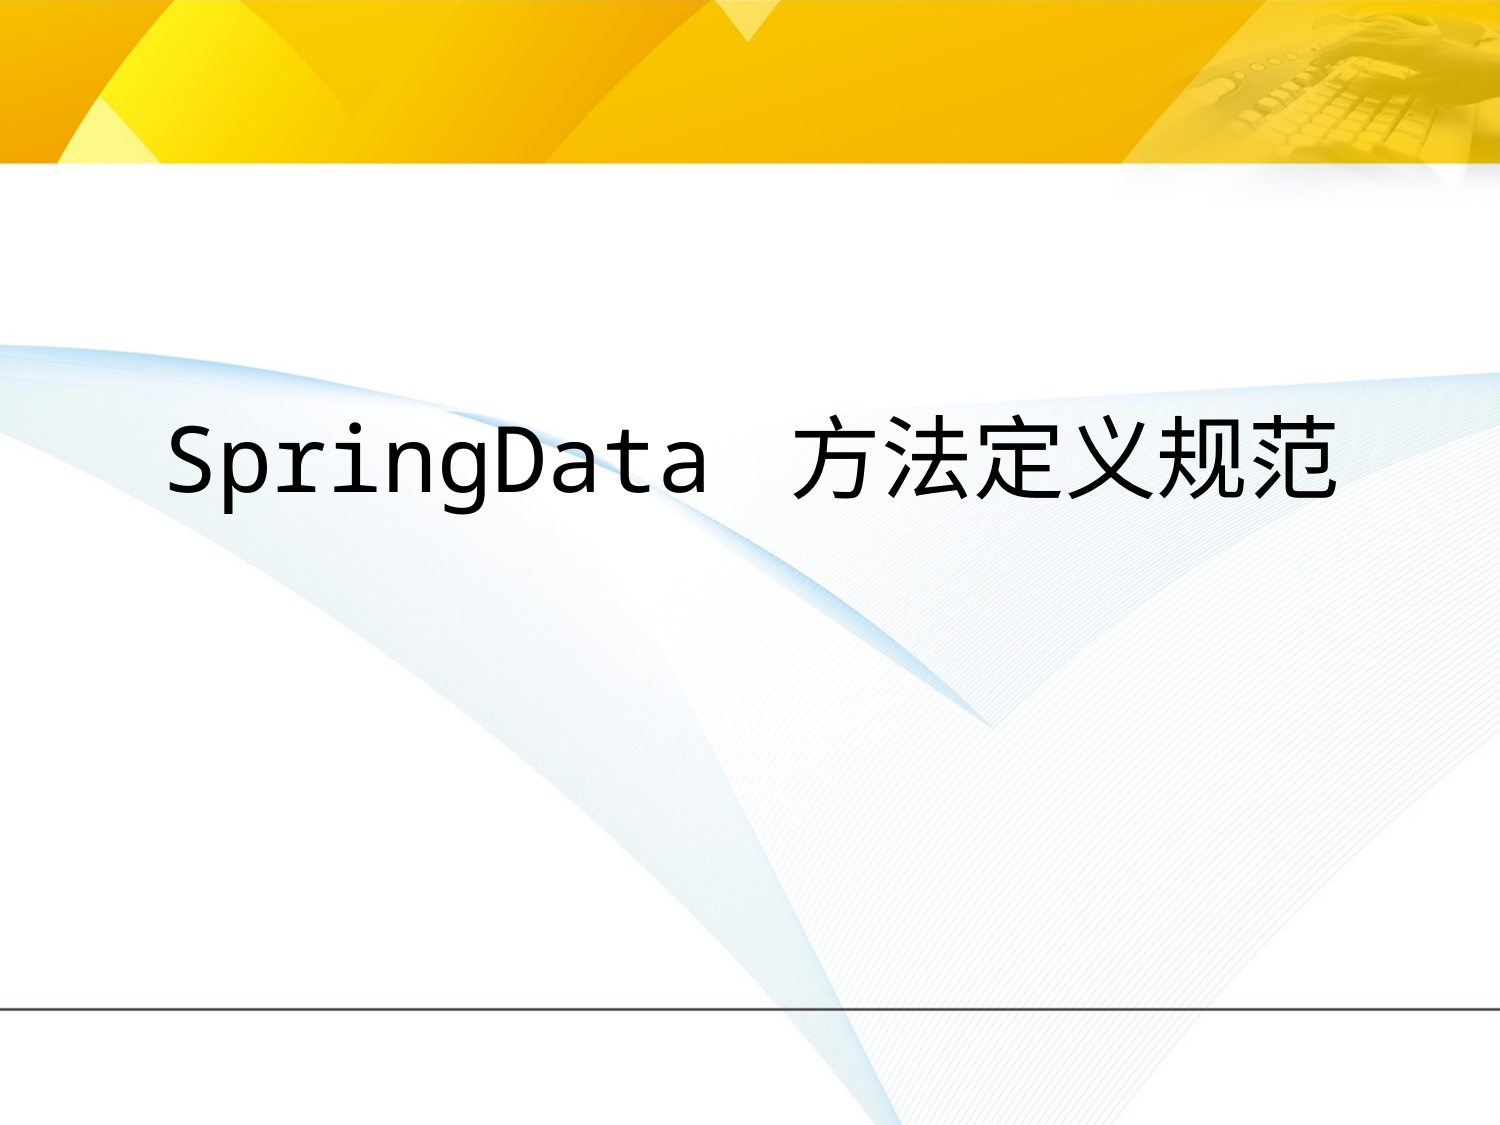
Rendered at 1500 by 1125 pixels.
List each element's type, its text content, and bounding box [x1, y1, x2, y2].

title SpringData 方法定义规范 [76, 243, 1427, 669]
picture [0, 0, 1500, 1125]
